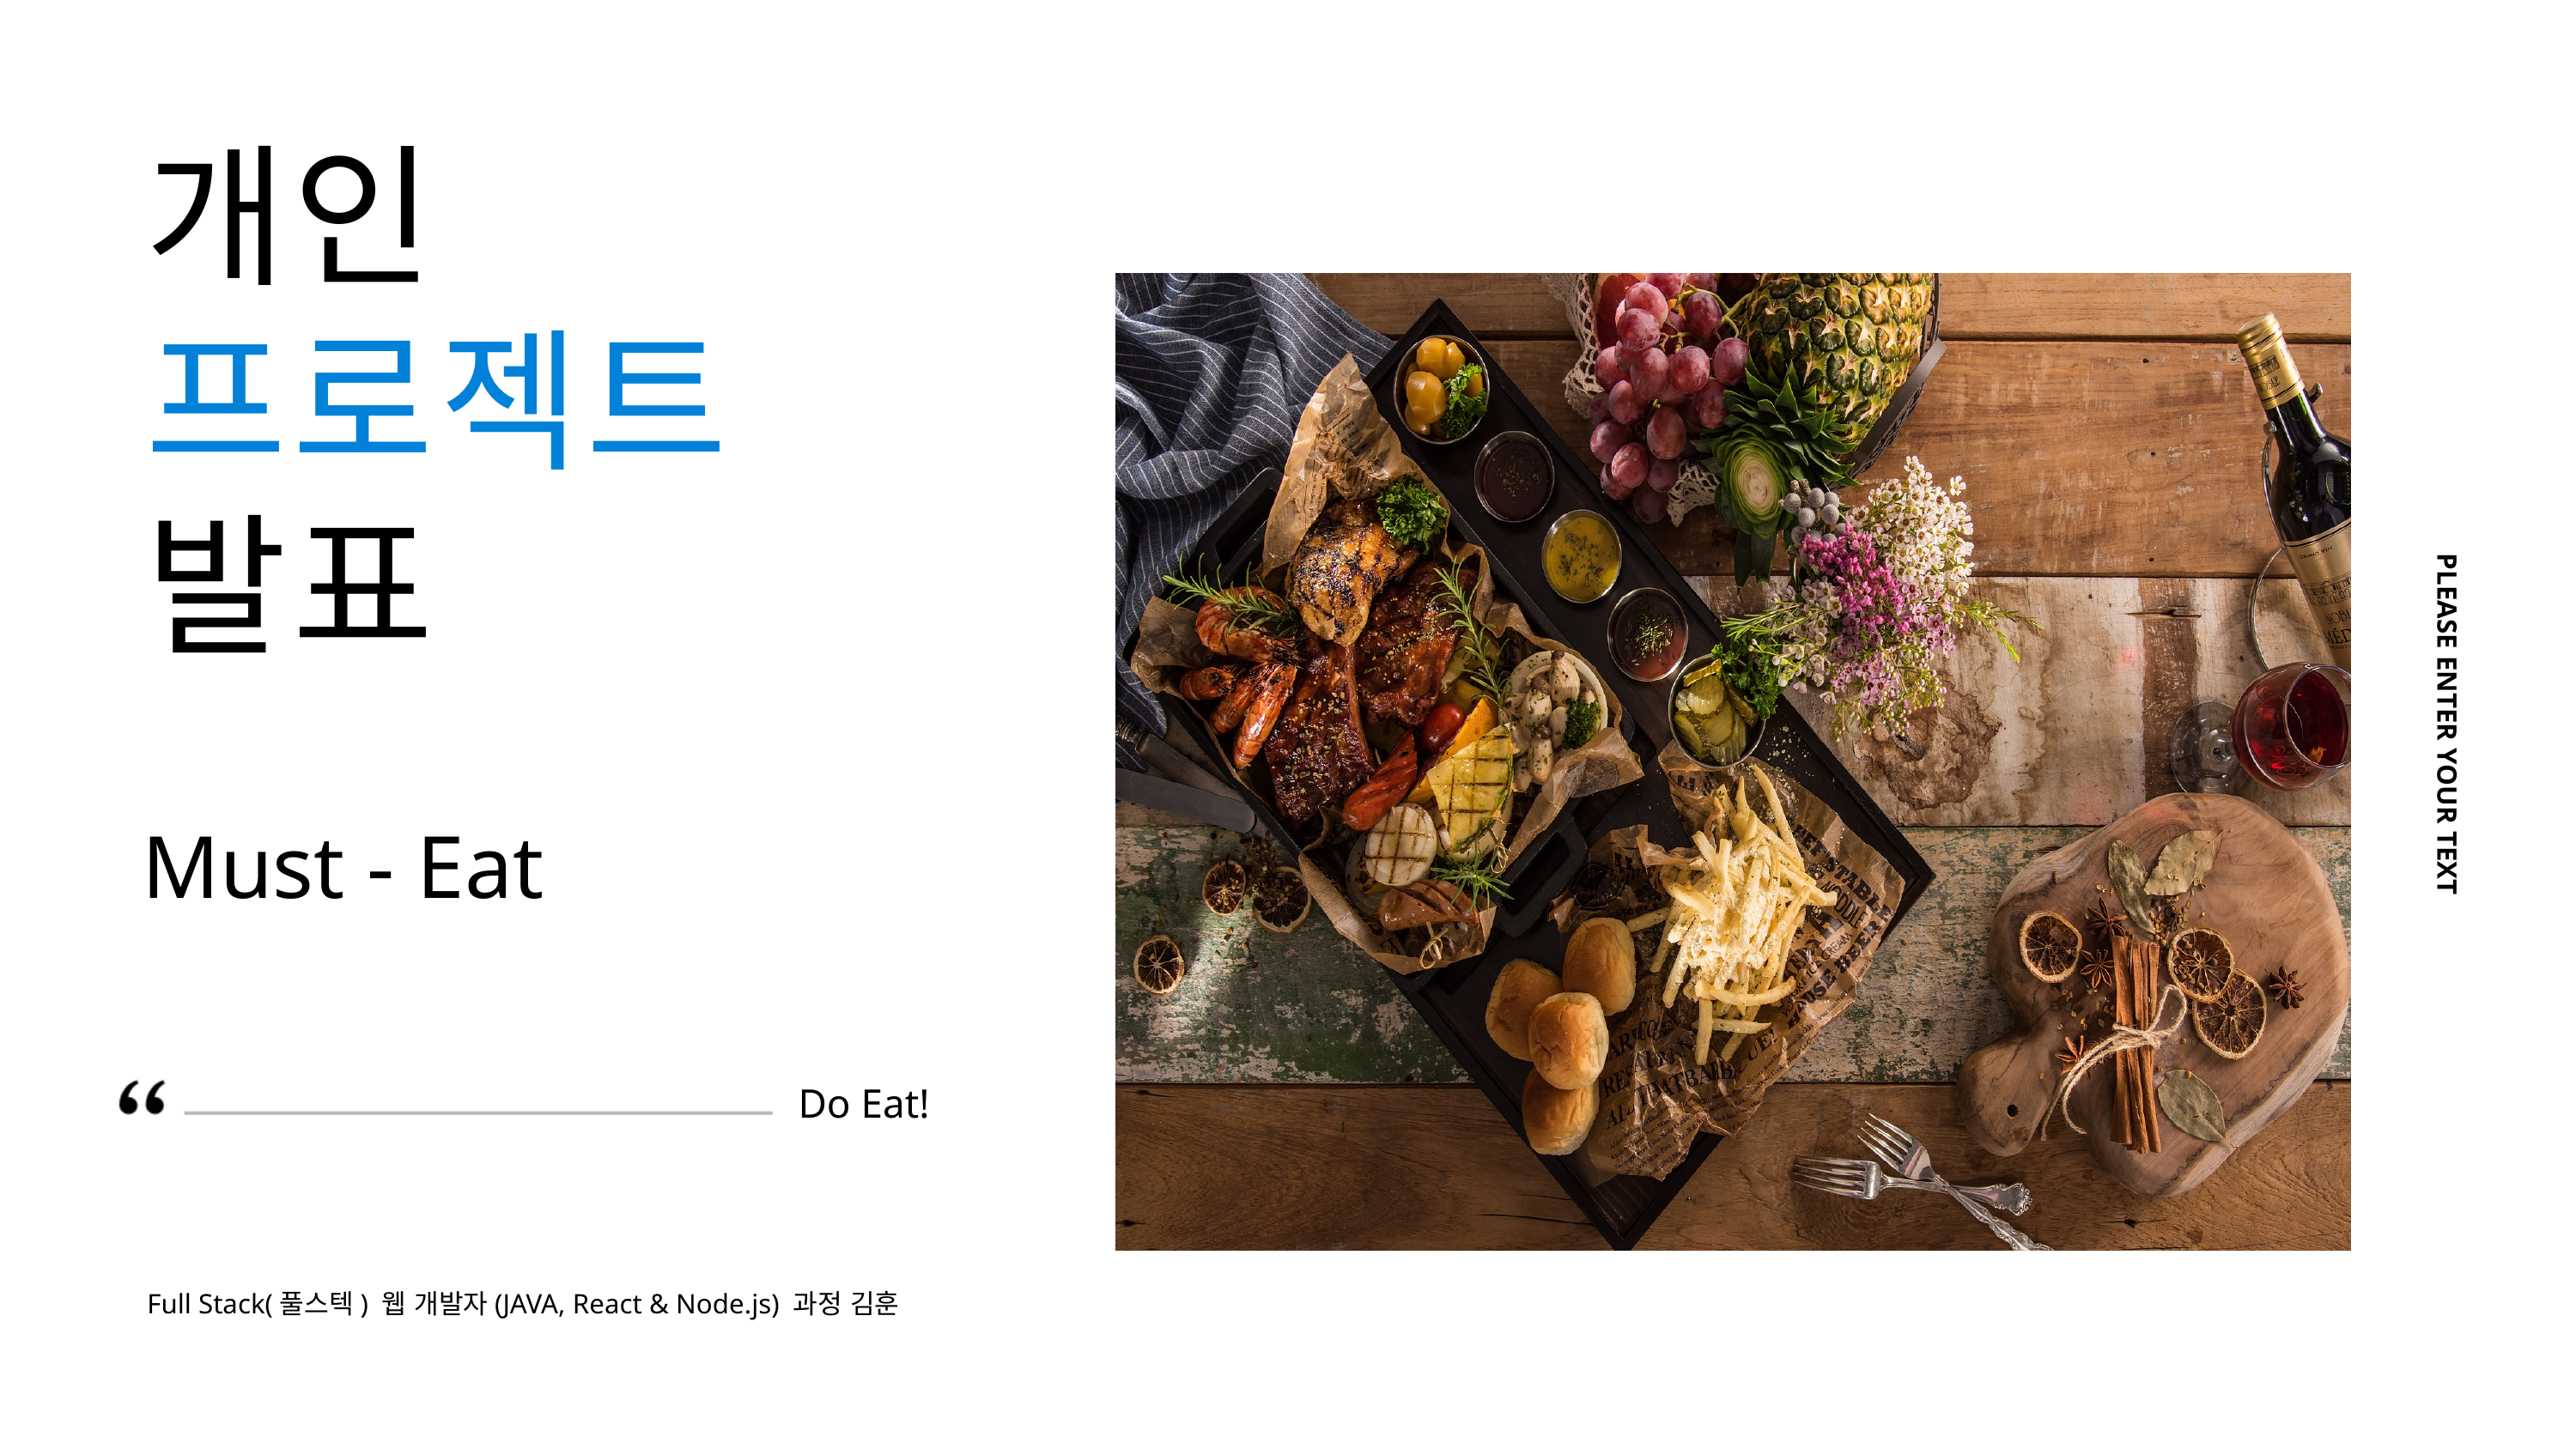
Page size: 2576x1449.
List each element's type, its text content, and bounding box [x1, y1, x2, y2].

picture [1115, 273, 2351, 1251]
text_box Must - Eat [129, 805, 1112, 922]
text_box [218, 1109, 774, 1116]
text_box Do Eat! [354, 1072, 943, 1132]
picture [53, 1002, 215, 1178]
text_box 개인 프로젝트 발표 [132, 112, 1300, 680]
text_box PLEASE ENTER YOUR TEXT [2426, 91, 2471, 1357]
text_box Full Stack(풀스텍) 웹 개발자(JAVA, React & Node.js) 과정 김훈 [134, 1280, 1401, 1325]
